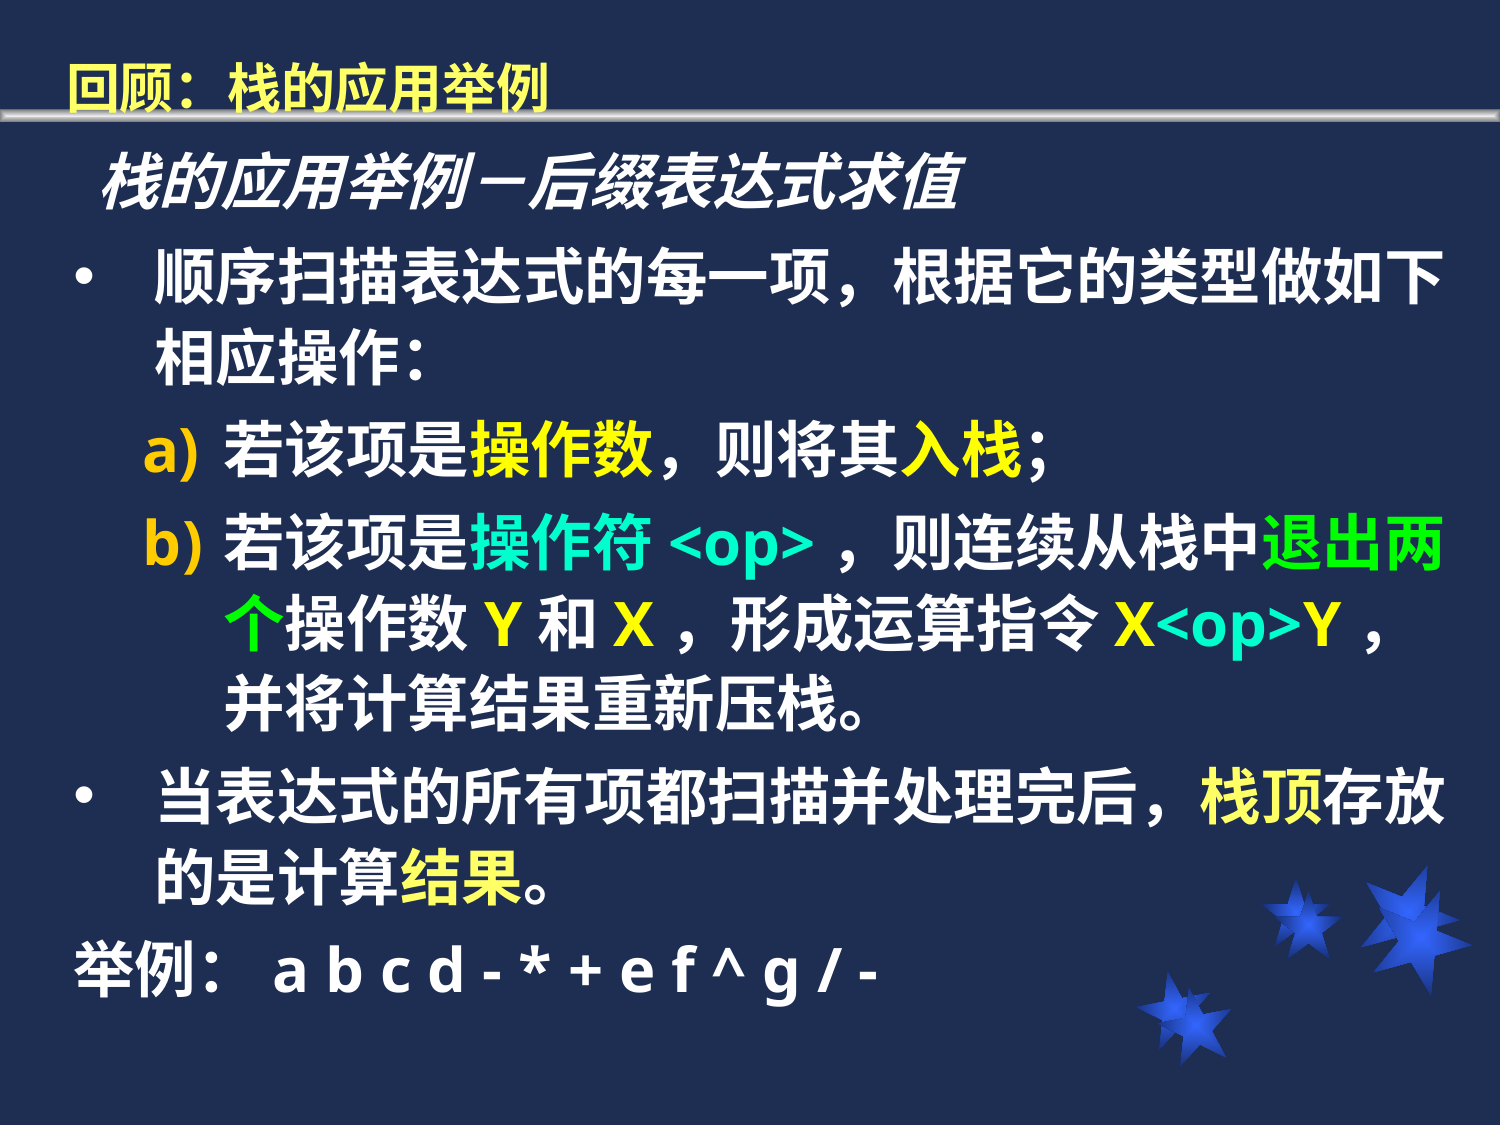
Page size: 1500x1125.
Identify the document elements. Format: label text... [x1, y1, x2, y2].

text_box 顺序扫描表达式的每一项，根据它的类型做如下相应操作： 若该项是操作数，则将其入栈； 若该项是操作符<op>，则连续从栈中退出两个操作数Y和X，形成运算指令X<op>Y，并将计算结果重新压栈。 当表达式的所有项都扫描并处理完后，栈顶存放的是计算结果。 举例：a b c d - * + e f ^ g / - [58, 223, 1471, 1012]
text_box 回顾：栈的应用举例 [52, 43, 1459, 127]
title 栈的应用举例－后缀表达式求值 [43, 132, 1013, 226]
